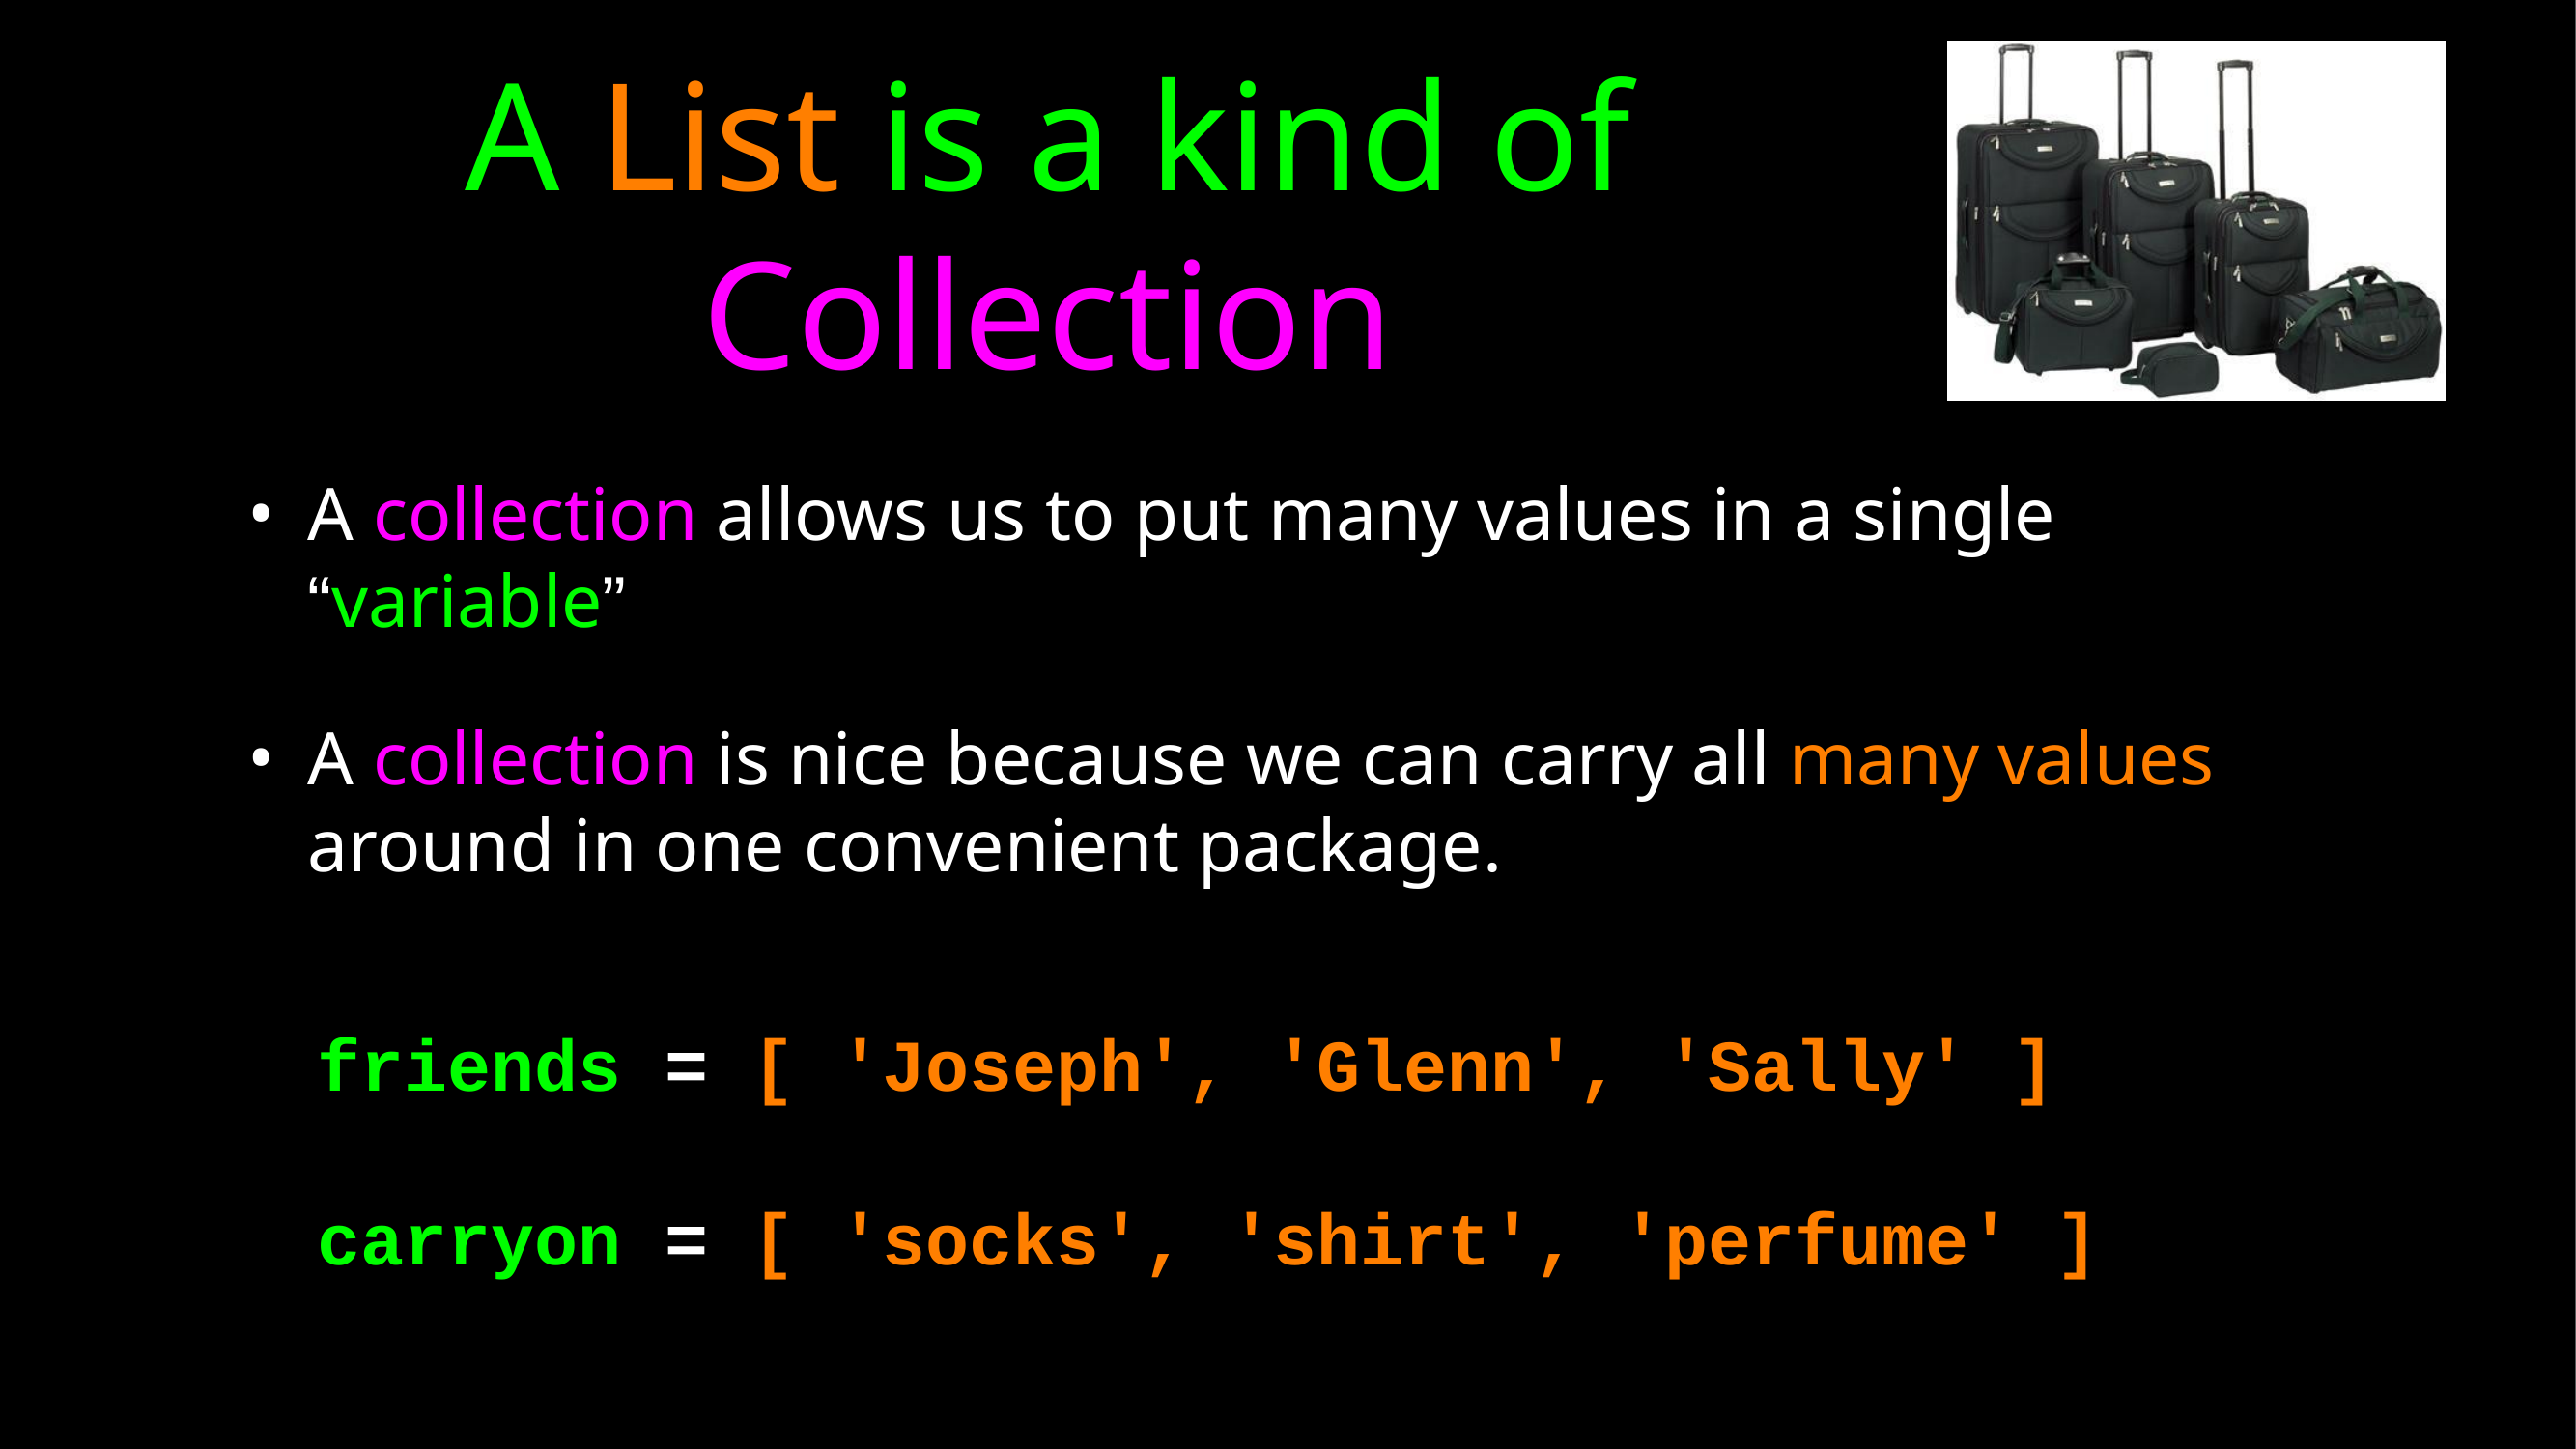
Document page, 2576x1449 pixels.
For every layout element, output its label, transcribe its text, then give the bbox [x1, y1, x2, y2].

title A List is a kind of Collection [183, 38, 1914, 403]
text_box friends = [ 'Joseph', 'Glenn', 'Sally' ] carryon = [ 'socks', 'shirt', 'perfume' ] [317, 951, 2250, 1348]
picture [1947, 41, 2446, 401]
list A collection allows us to put many values in a single “variable” A collection is nice because we can carry all many values around in one convenient package. [183, 412, 2391, 942]
